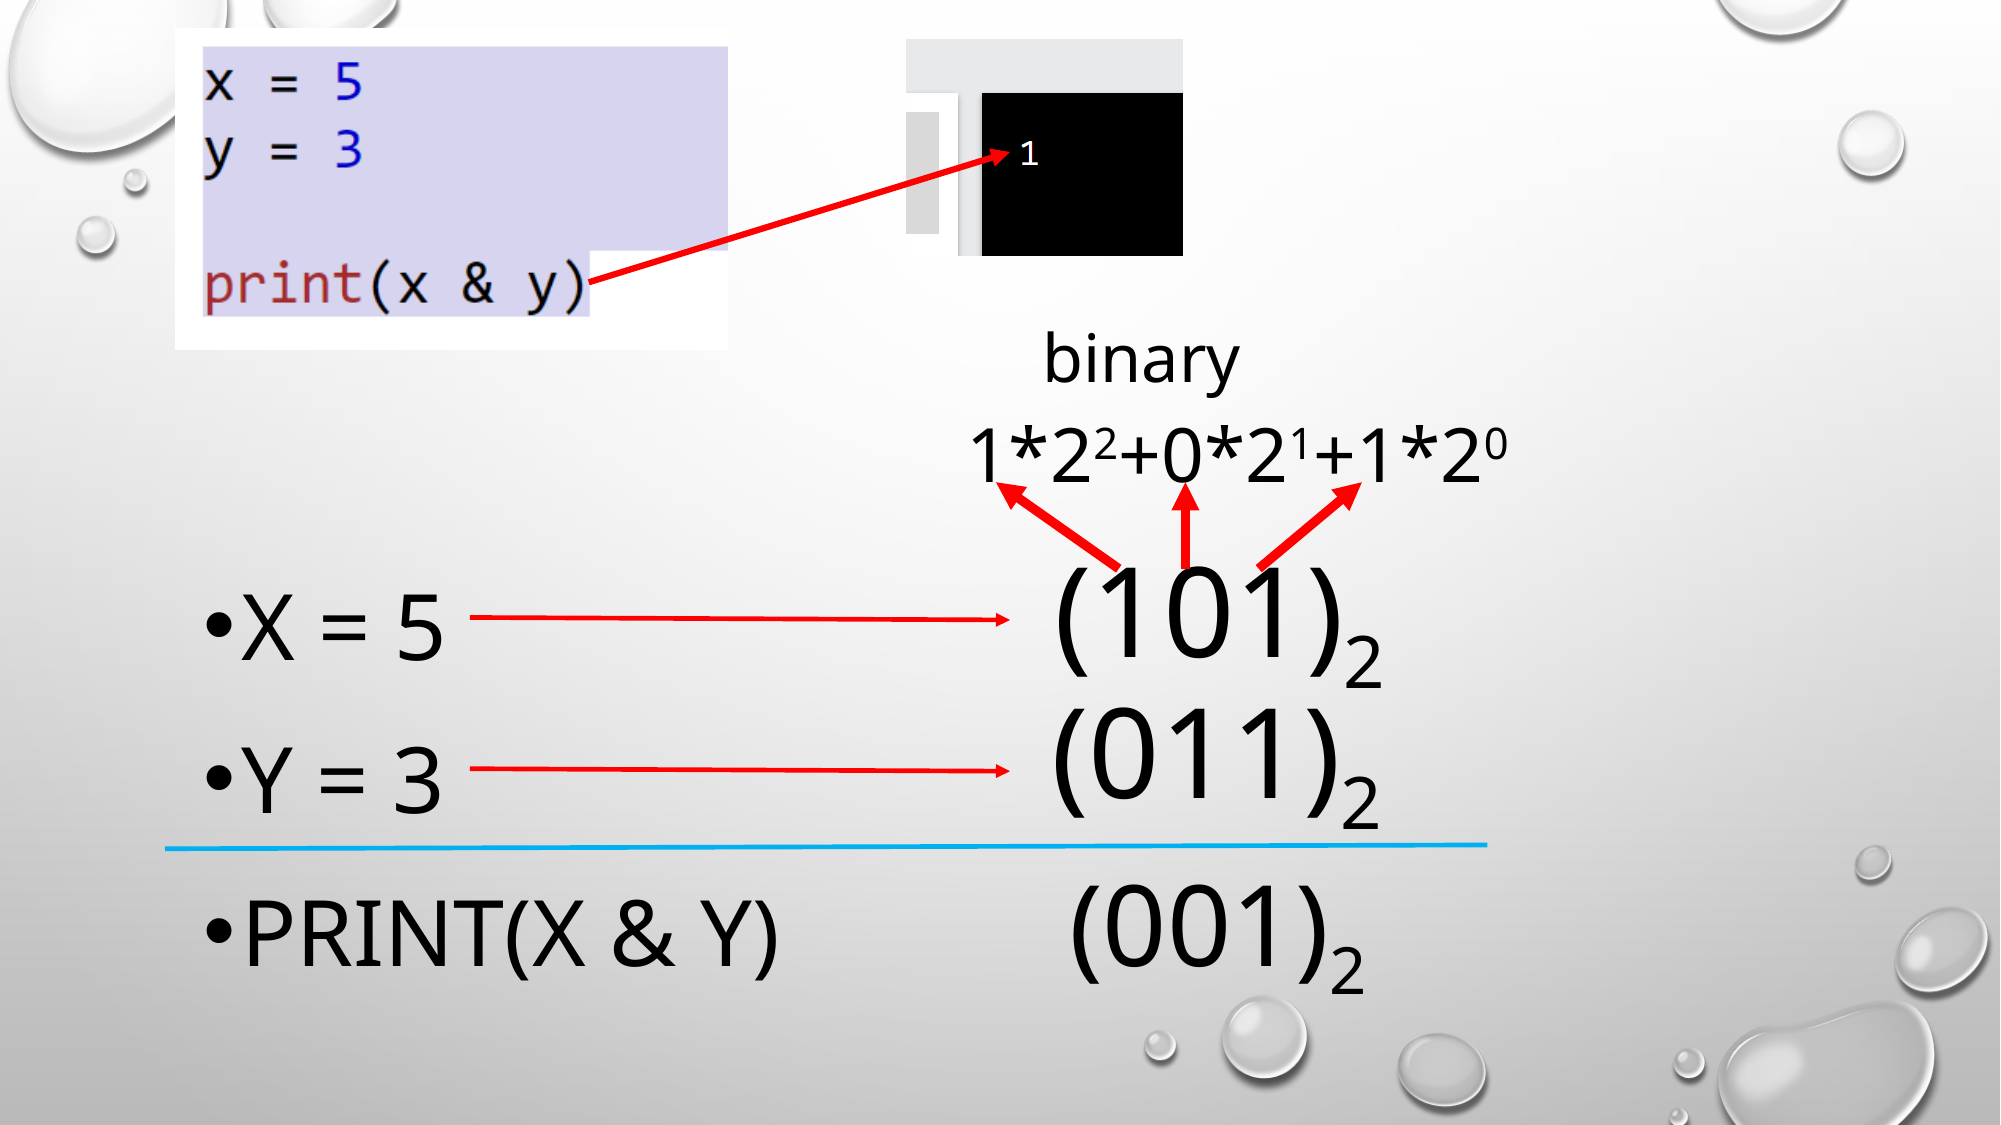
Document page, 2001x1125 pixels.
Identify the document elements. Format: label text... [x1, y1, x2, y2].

list x = 5 y = 3 print(x & y) [188, 539, 815, 843]
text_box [995, 481, 1119, 569]
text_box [469, 768, 1011, 772]
picture [0, 0, 2000, 1125]
text_box 1*22+0*21+1*20 [951, 400, 1524, 505]
text_box (101)2 [1039, 524, 1605, 711]
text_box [1258, 481, 1363, 569]
list x = 5 y = 3 print(x & y) [188, 858, 815, 1102]
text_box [164, 844, 1488, 849]
text_box (011)2 [1036, 665, 1397, 843]
text_box (001)2 [1054, 858, 1382, 1016]
text_box binary [1027, 308, 1256, 400]
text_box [469, 617, 1011, 621]
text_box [588, 151, 1011, 283]
